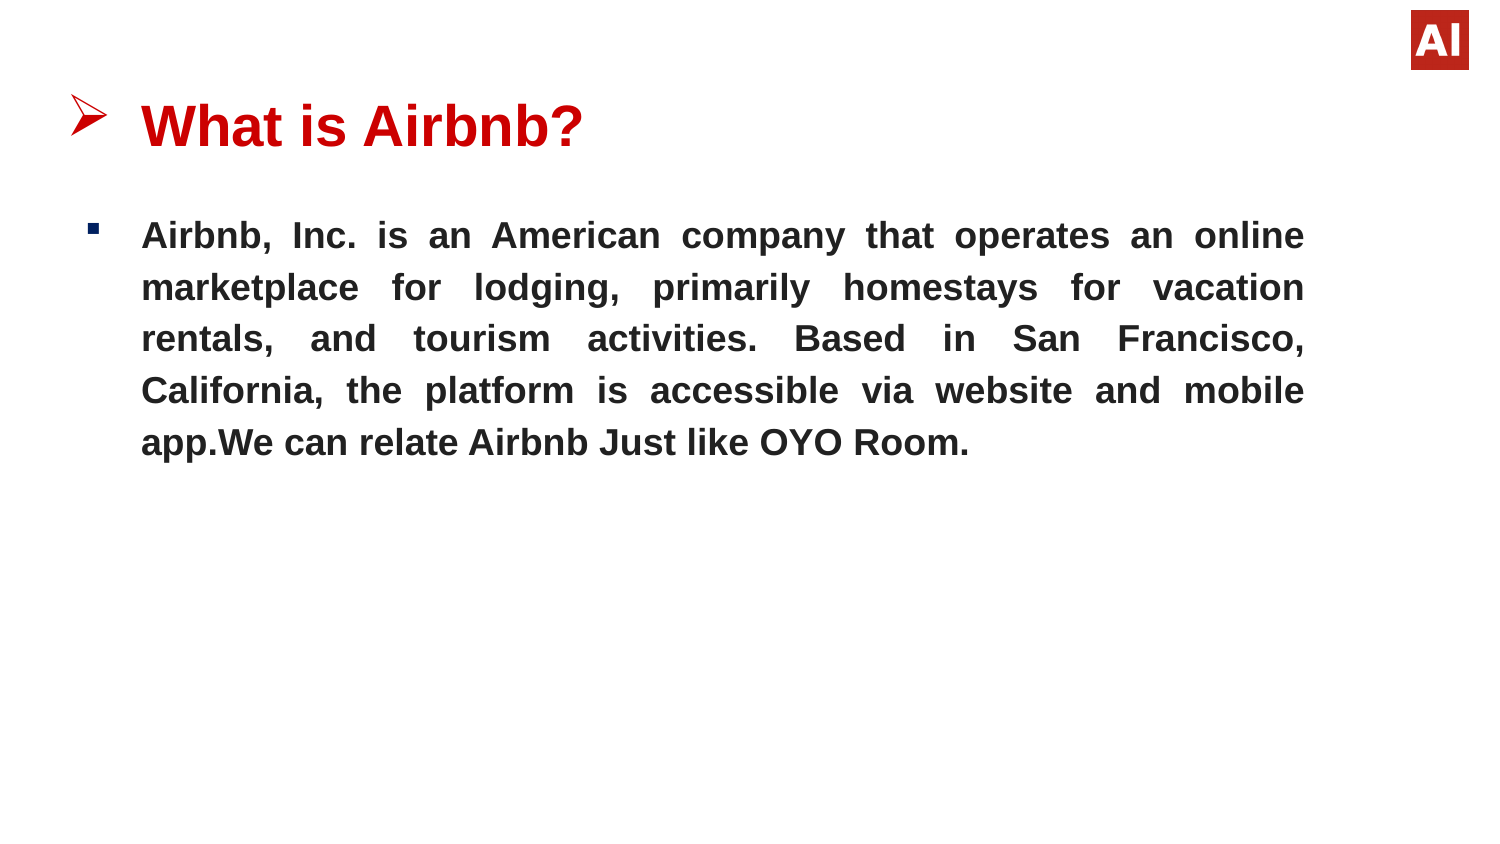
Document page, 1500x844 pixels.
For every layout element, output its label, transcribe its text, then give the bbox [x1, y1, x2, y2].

title What is Airbnb? [51, 72, 1449, 167]
list Airbnb, Inc. is an American company that operates an online marketplace for lodging, primarily homestays for vacation rentals, and tourism activities. Based in San Francisco, California, the platform is accessible via website and mobile app.We can relate Airbnb Just like OYO Room. [51, 189, 1321, 750]
picture [1411, 10, 1469, 70]
